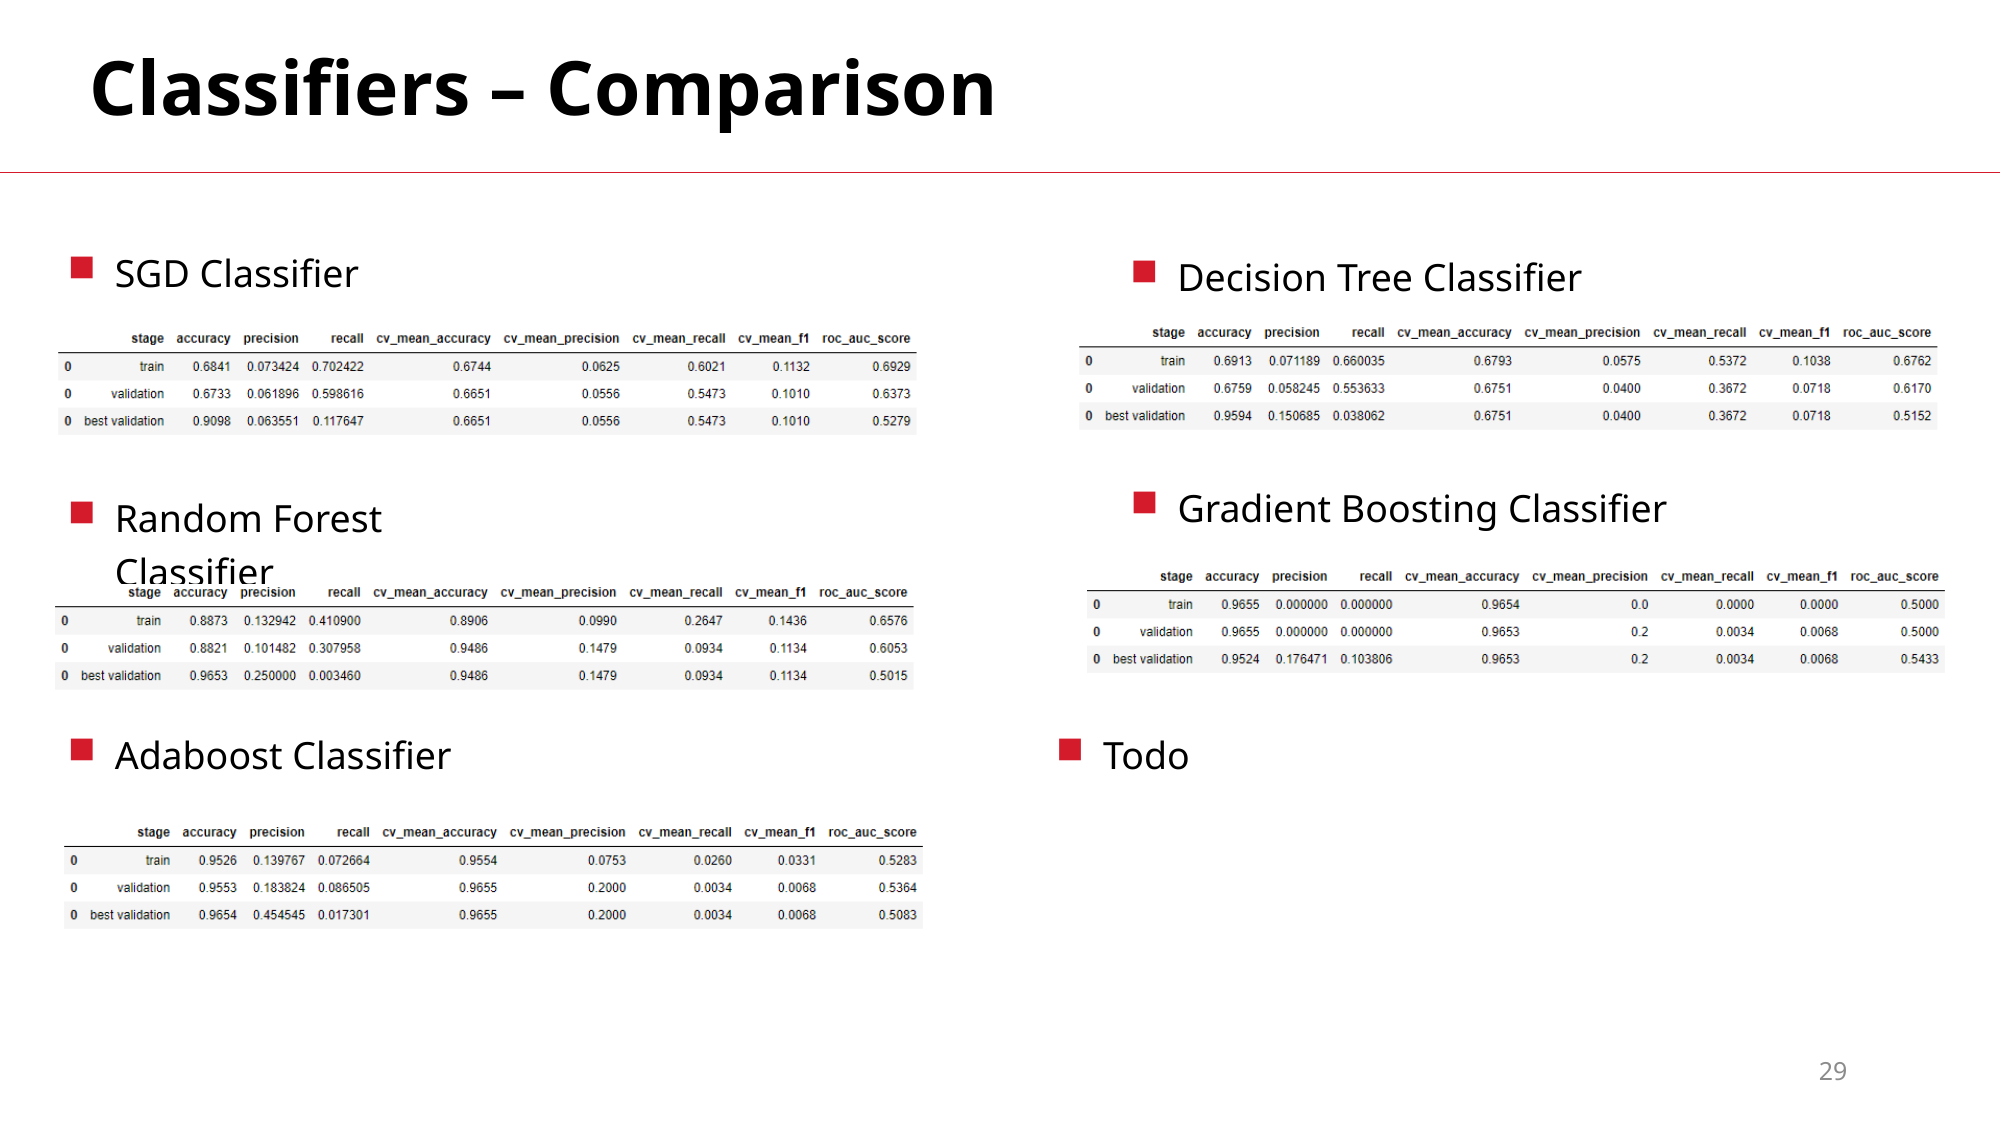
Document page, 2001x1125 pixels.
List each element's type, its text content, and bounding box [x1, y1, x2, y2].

picture [1087, 565, 1947, 676]
slide_number 29 [1412, 1042, 1863, 1103]
picture [53, 326, 926, 438]
text_box Gradient Boosting Classifier [1115, 468, 1775, 538]
picture [60, 825, 926, 933]
text_box SGD Classifier [53, 233, 509, 303]
picture [1074, 321, 1952, 434]
text_box Classifiers – Comparison [0, 15, 2000, 139]
picture [53, 584, 923, 696]
text_box Adaboost Classifier [53, 715, 543, 785]
text_box Decision Tree Classifier [1115, 237, 1606, 307]
text_box Todo [1041, 715, 1915, 785]
text_box Random Forest Classifier [53, 478, 543, 584]
